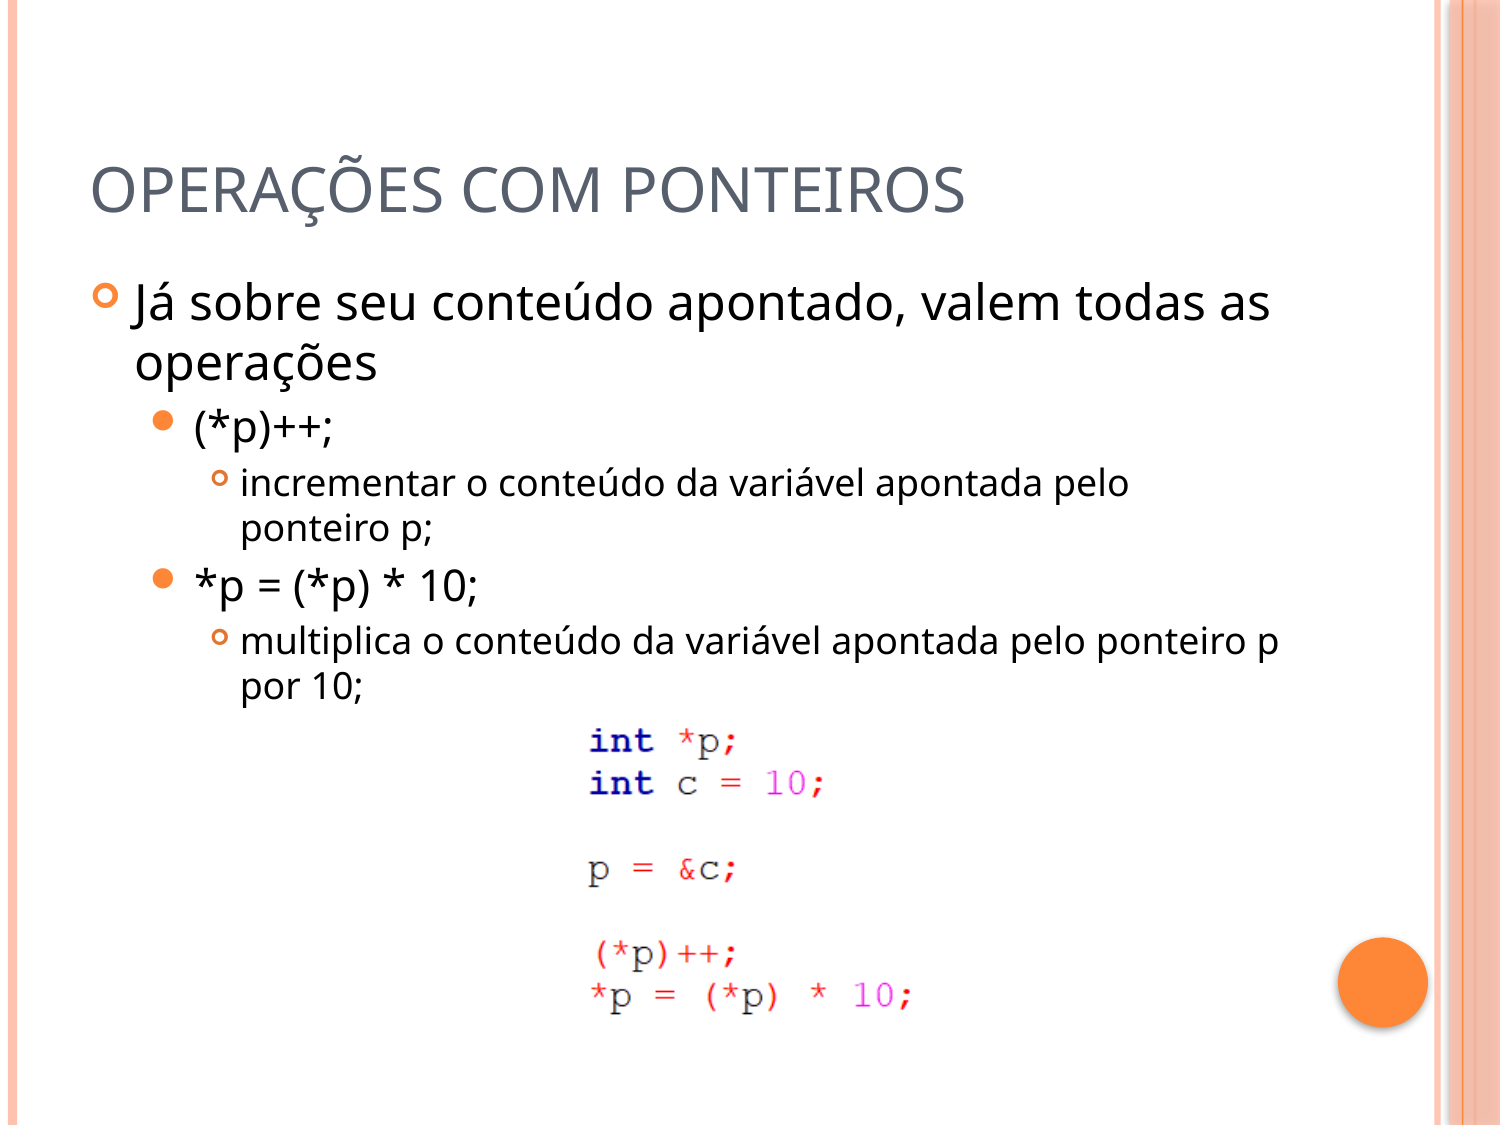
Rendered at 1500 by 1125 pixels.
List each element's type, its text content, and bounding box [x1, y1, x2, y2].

picture [579, 716, 921, 1024]
title Operações com ponteiros [75, 45, 1300, 233]
list Já sobre seu conteúdo apontado, valem todas as operações (*p)++; incrementar o conteúdo da variável apontada pelo ponteiro p; *p = (*p) * 10; multiplica o conteúdo da variável apontada pelo ponteiro p por 10; [75, 262, 1300, 1062]
